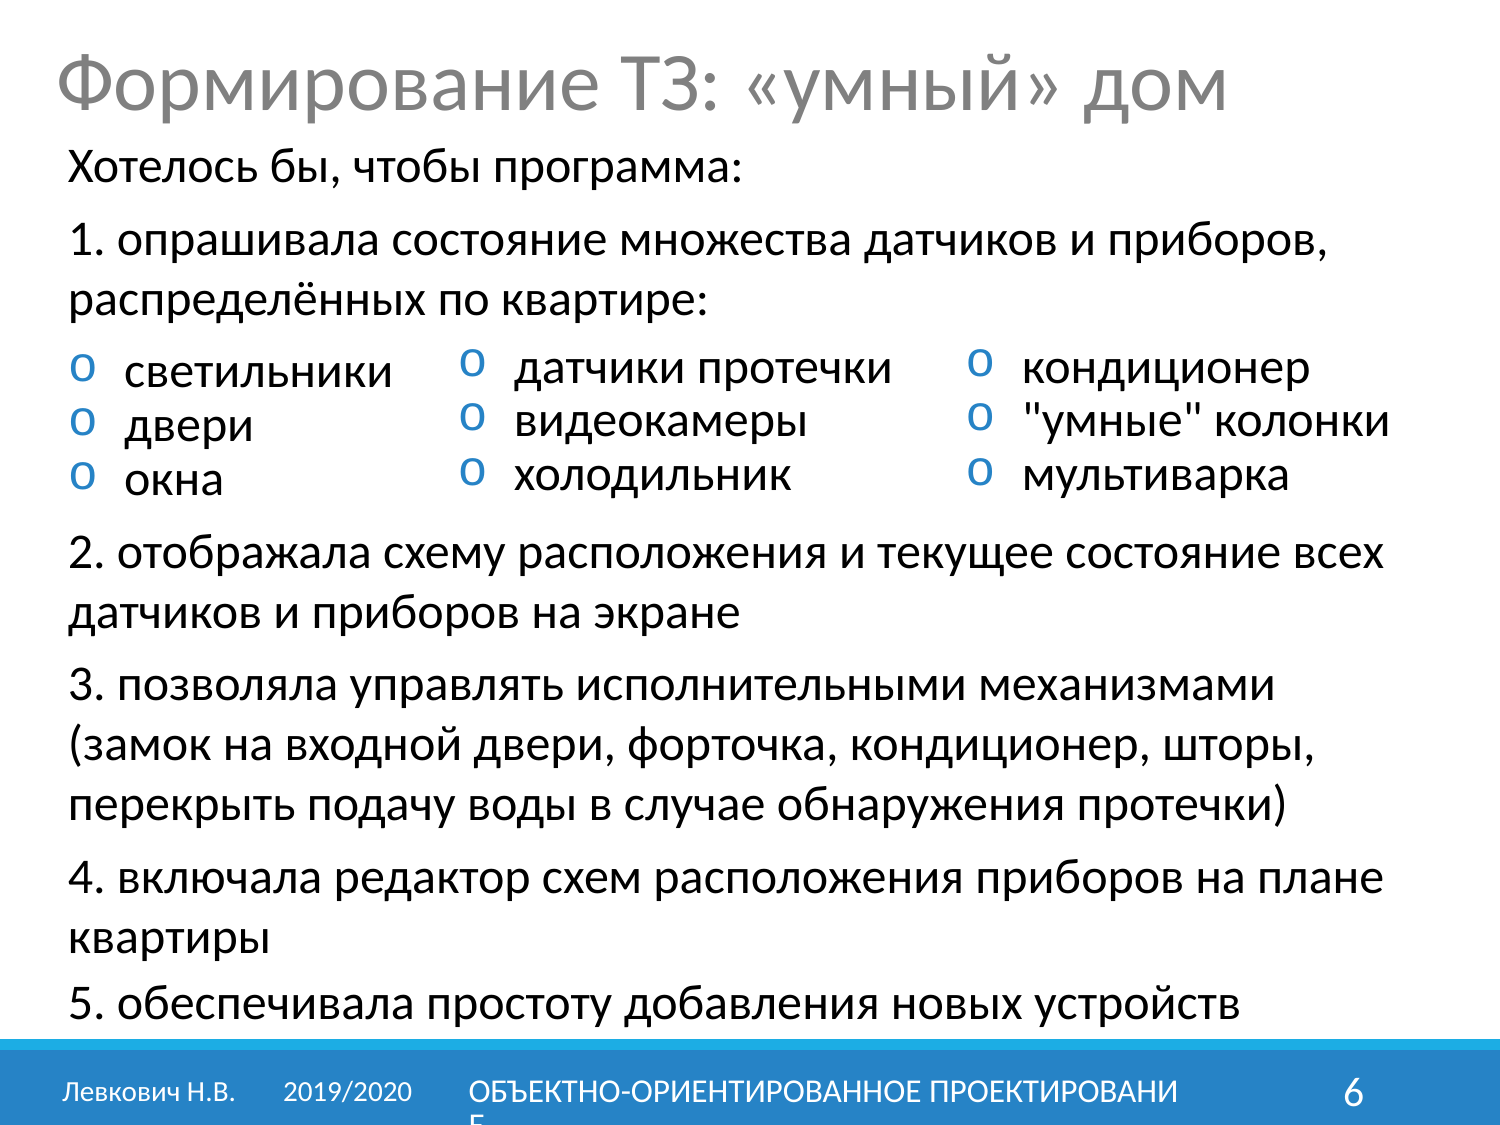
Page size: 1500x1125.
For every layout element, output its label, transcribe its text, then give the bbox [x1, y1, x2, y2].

slide_number Левкович Н.В. 2019/2020 [47, 1059, 440, 1120]
text_box Хотелось бы, чтобы программа: 1. опрашивала состояние множества датчиков и приборов, распределённых по квартире: светильники двери окна 2. отображала схему расположения и текущее состояние всех датчиков и приборов на экране 3. позволяла управлять исполнительными механизмами (замок на входной двери, форточка, кондиционер, шторы, перекрыть подачу воды в случае обнаружения протечки) 4. включала редактор схем расположения приборов на плане квартиры 5. обеспечивала простоту добавления новых устройств [53, 125, 1495, 1037]
text_box кондиционер "умные" колонки мультиварка [950, 326, 1424, 509]
text_box Формирование ТЗ: «умный» дом [41, 19, 1483, 134]
slide_number 6 [1218, 1059, 1380, 1120]
text_box датчики протечки видеокамеры холодильник [442, 326, 916, 509]
footer Объектно-ориентированное проектирование [453, 1059, 1199, 1120]
